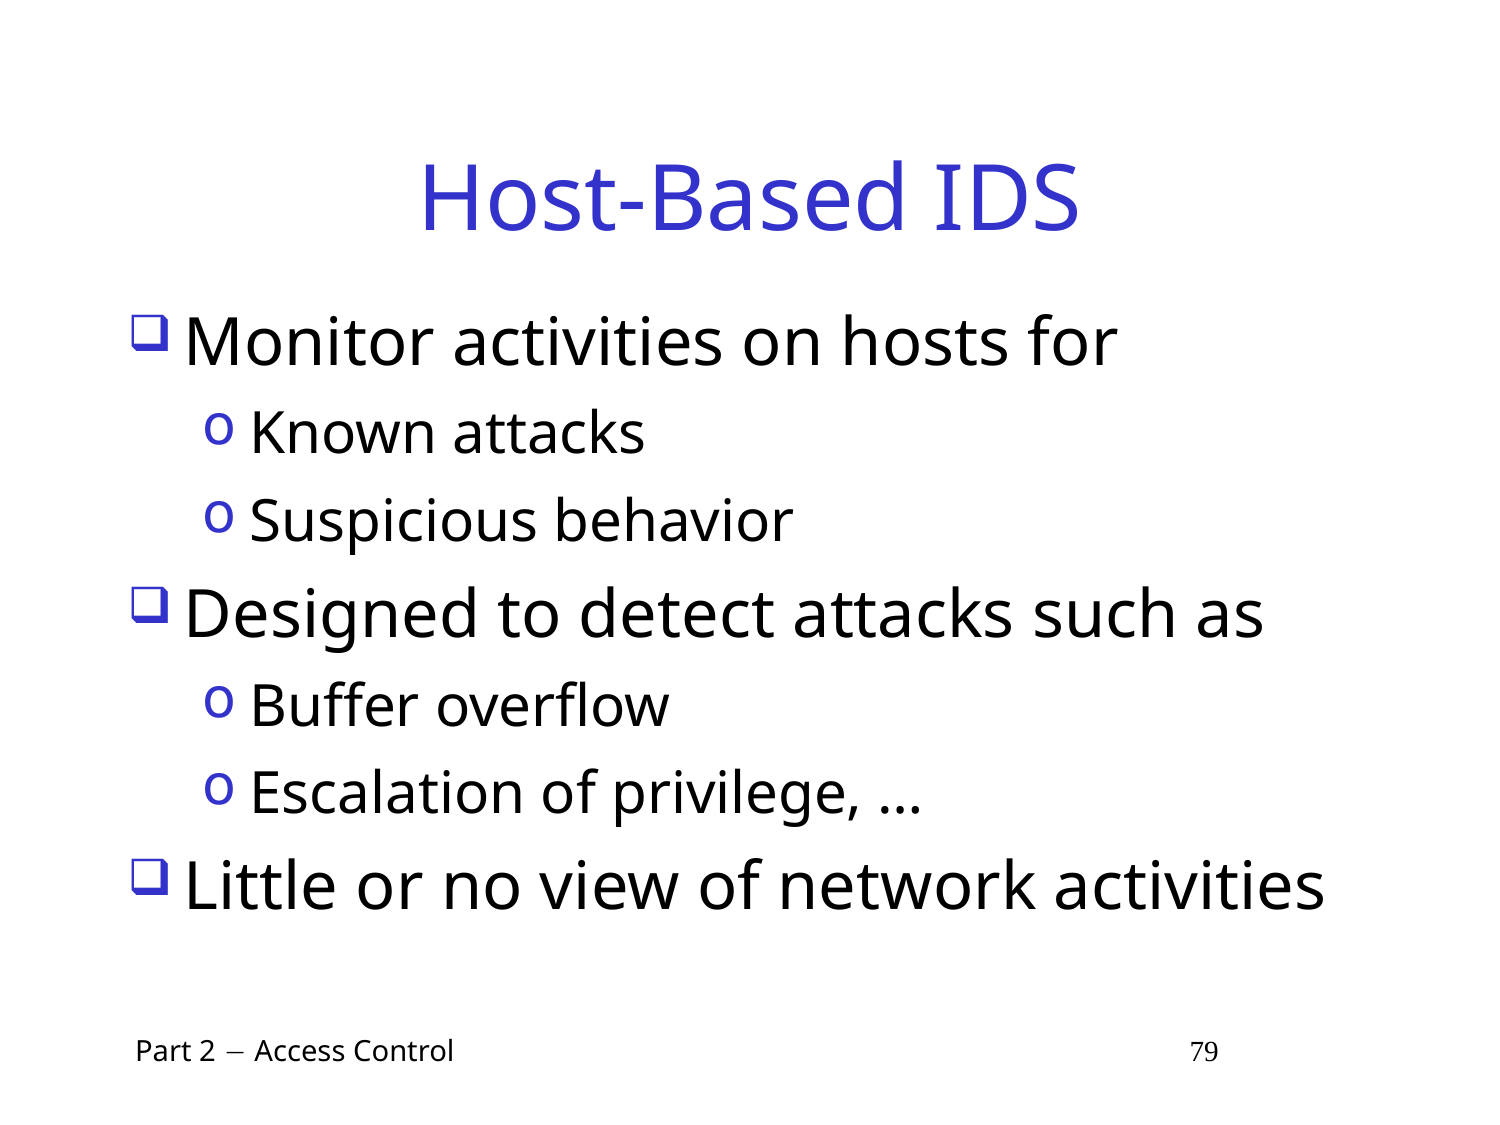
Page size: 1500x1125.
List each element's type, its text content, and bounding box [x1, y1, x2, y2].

footer Part 2  Access Control 79 [112, 1024, 1401, 1101]
title Host-Based IDS [112, 99, 1388, 288]
list Monitor activities on hosts for Known attacks Suspicious behavior Designed to detect attacks such as Buffer overflow Escalation of privilege, … Little or no view of network activities [112, 299, 1388, 976]
